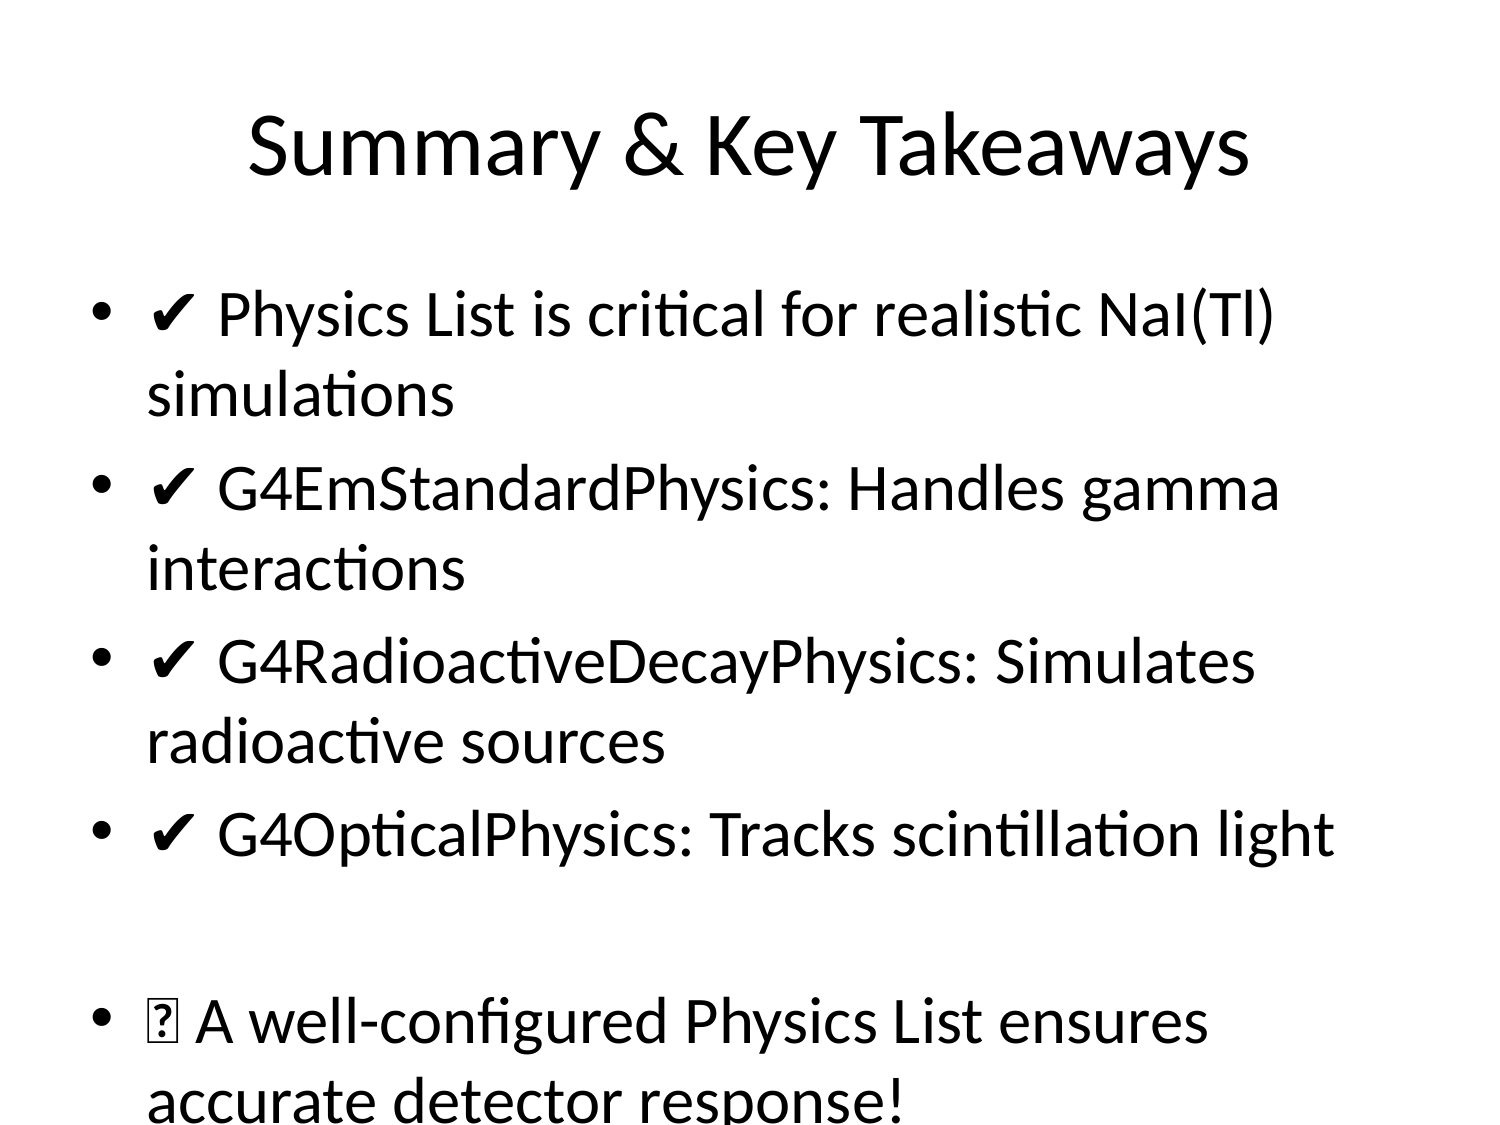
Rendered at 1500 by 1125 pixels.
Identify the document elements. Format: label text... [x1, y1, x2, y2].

list ✔ Physics List is critical for realistic NaI(Tl) simulations ✔ G4EmStandardPhysics: Handles gamma interactions ✔ G4RadioactiveDecayPhysics: Simulates radioactive sources ✔ G4OpticalPhysics: Tracks scintillation light 📢 A well-configured Physics List ensures accurate detector response! [75, 262, 1425, 1005]
title Summary & Key Takeaways [75, 45, 1425, 233]
